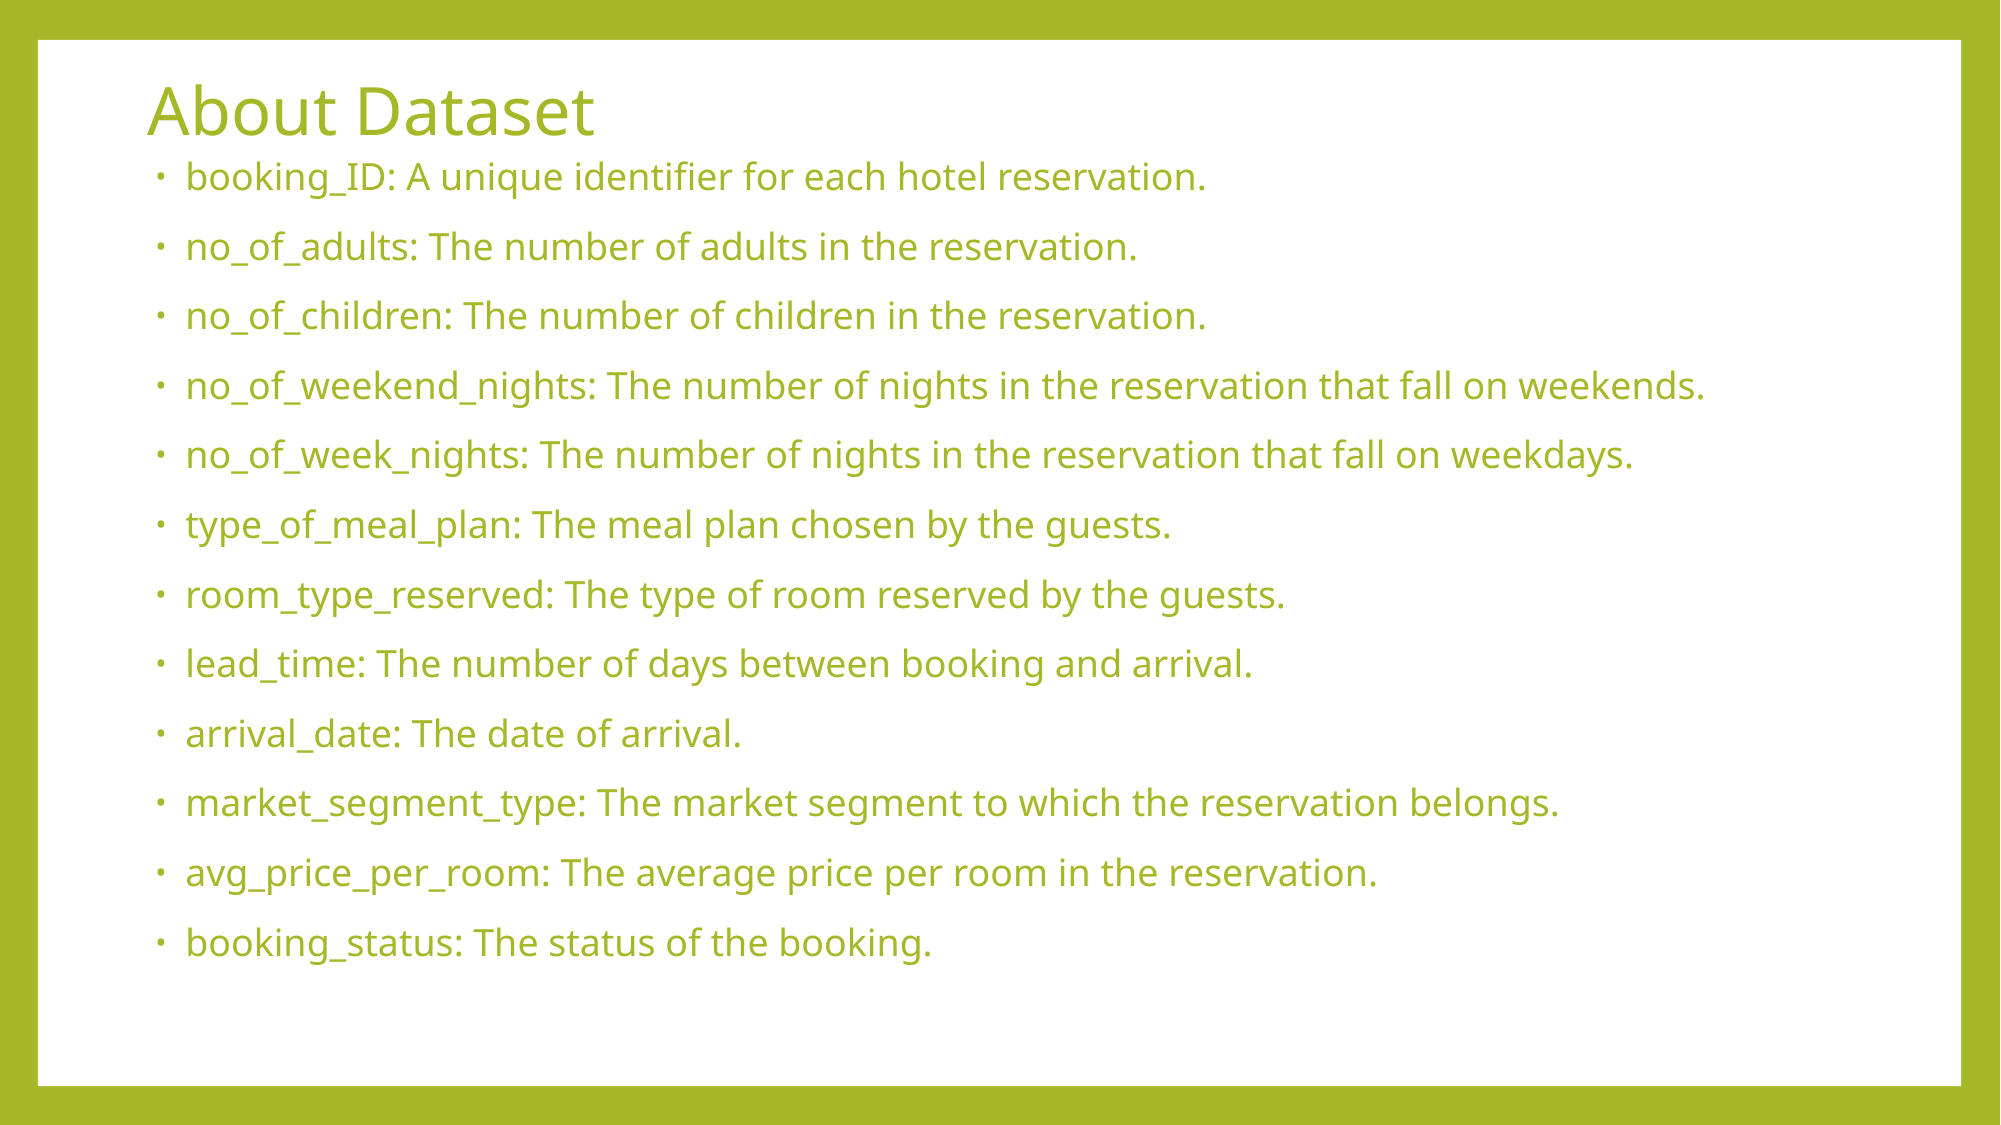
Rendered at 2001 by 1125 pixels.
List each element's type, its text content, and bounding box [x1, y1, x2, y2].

title About Dataset [132, 59, 1753, 150]
list booking_ID: A unique identifier for each hotel reservation. no_of_adults: The number of adults in the reservation. no_of_children: The number of children in the reservation. no_of_weekend_nights: The number of nights in the reservation that fall on weekends. no_of_week_nights: The number of nights in the reservation that fall on weekdays. type_of_meal_plan: The meal plan chosen by the guests. room_type_reserved: The type of room reserved by the guests. lead_time: The number of days between booking and arrival. arrival_date: The date of arrival. market_segment_type: The market segment to which the reservation belongs. avg_price_per_room: The average price per room in the reservation. booking_status: The status of the booking. [132, 150, 1753, 996]
